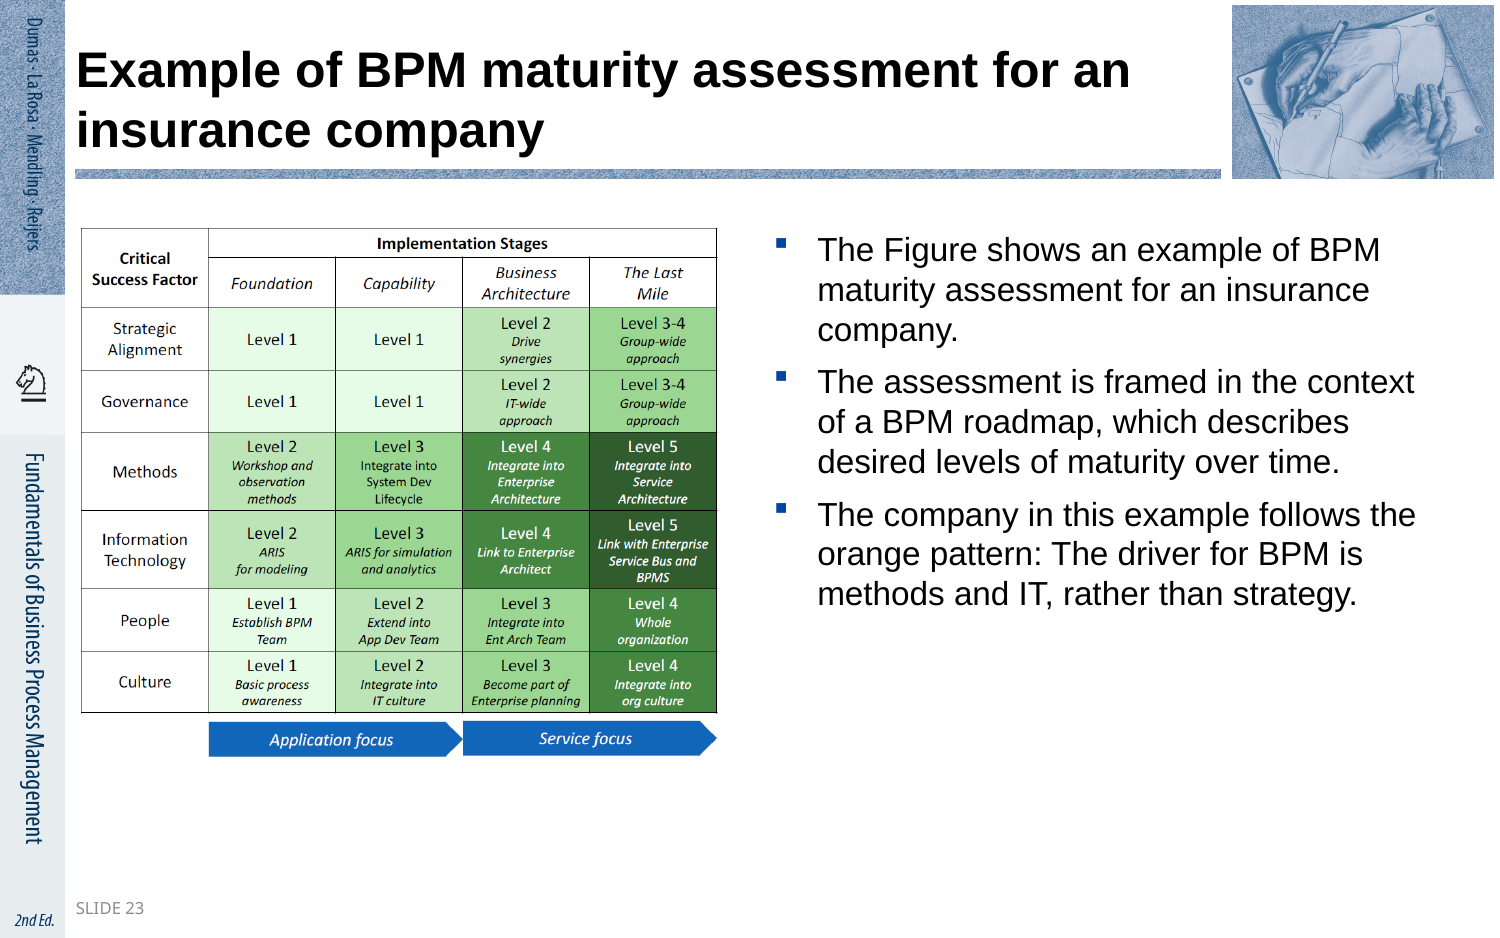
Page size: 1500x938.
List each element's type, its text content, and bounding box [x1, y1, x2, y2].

picture [1232, 5, 1494, 179]
picture [75, 169, 1221, 179]
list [75, 222, 726, 769]
list The Figure shows an example of BPM maturity assessment for an insurance company. The assessment is framed in the context of a BPM roadmap, which describes desired levels of maturity over time. The company in this example follows the orange pattern: The driver for BPM is methods and IT, rather than strategy. [773, 220, 1424, 854]
title Example of BPM maturity assessment for an insurance company [75, 22, 1198, 172]
slide_number Slide 23 [75, 887, 223, 931]
picture [0, 0, 65, 938]
